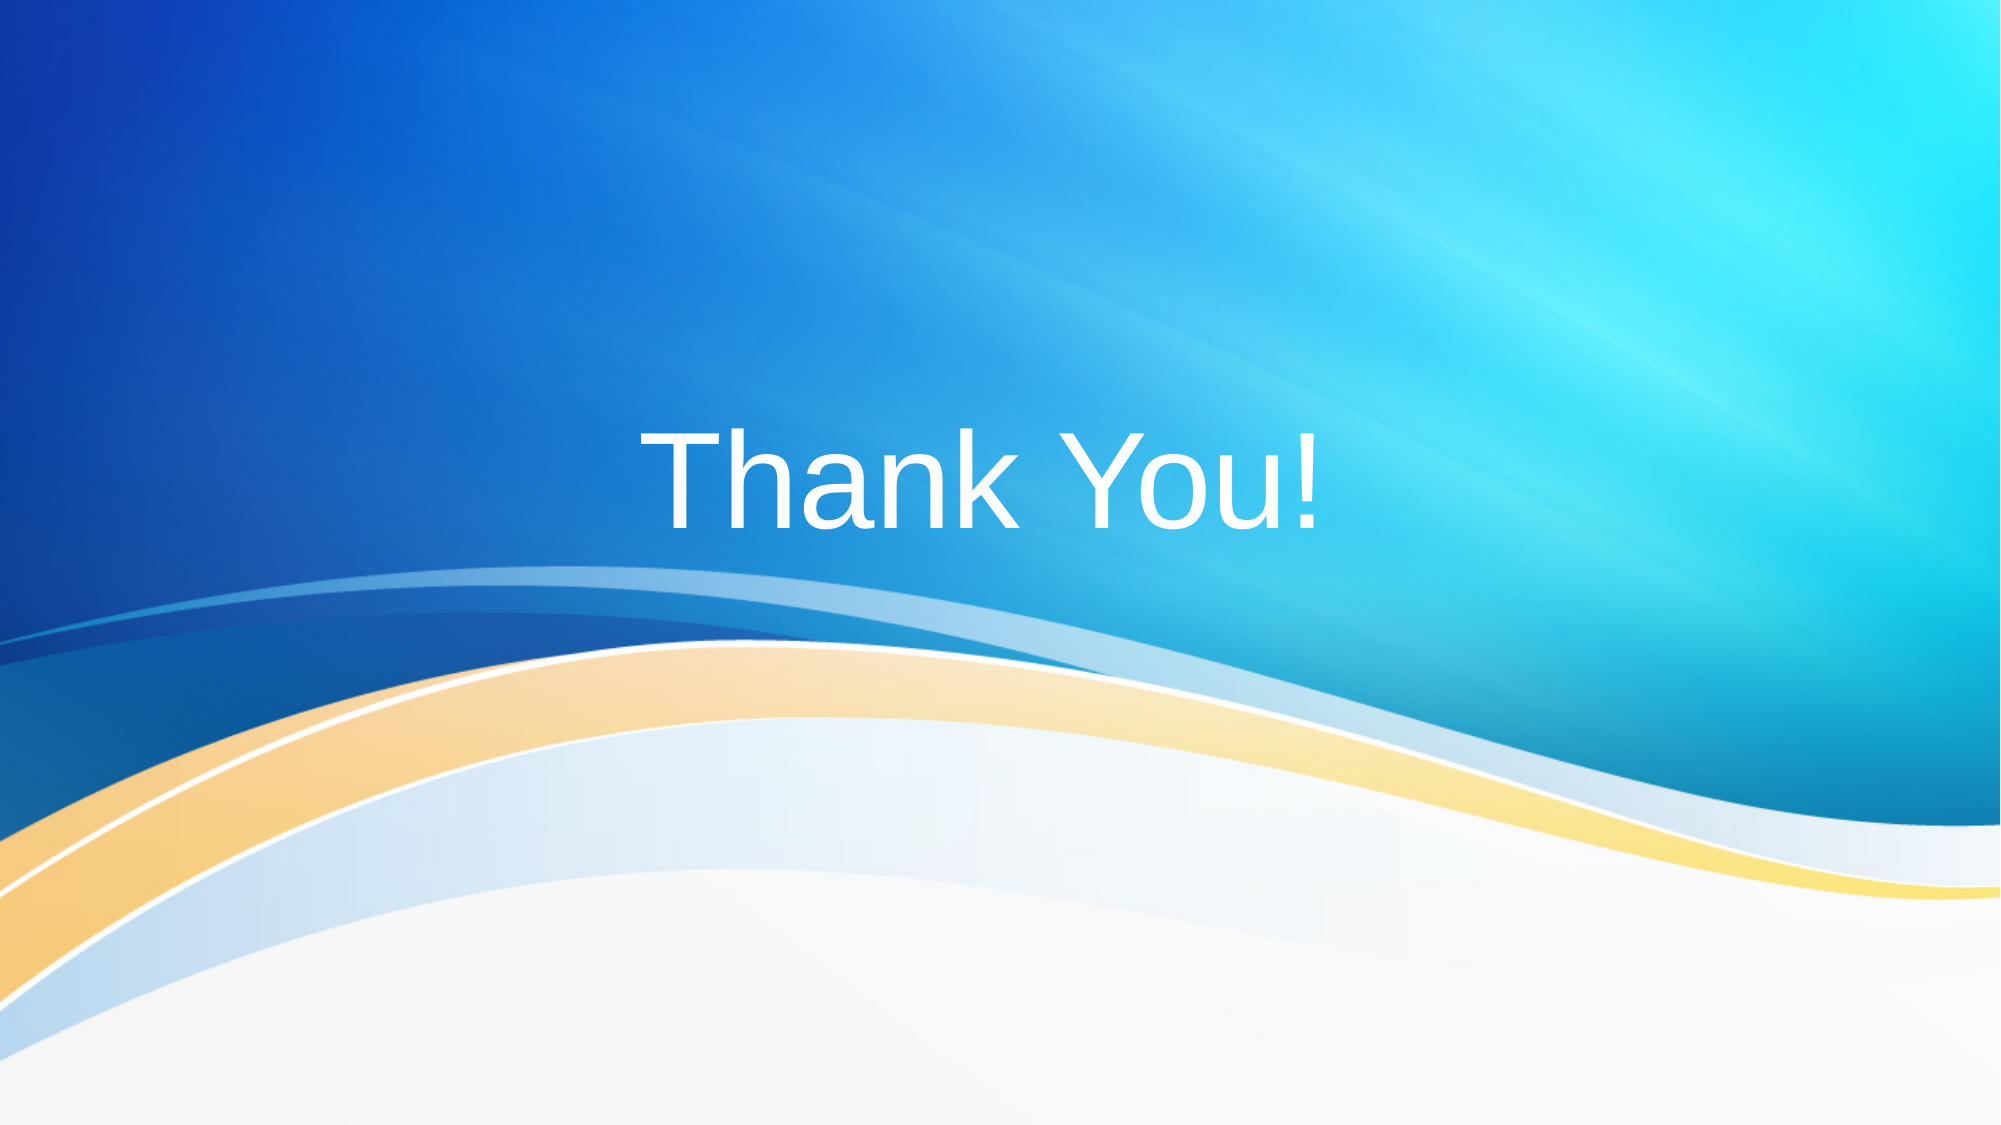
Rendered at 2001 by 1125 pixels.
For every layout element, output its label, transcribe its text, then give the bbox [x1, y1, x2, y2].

title Thank You! [84, 384, 1881, 563]
picture [0, 0, 2001, 1125]
